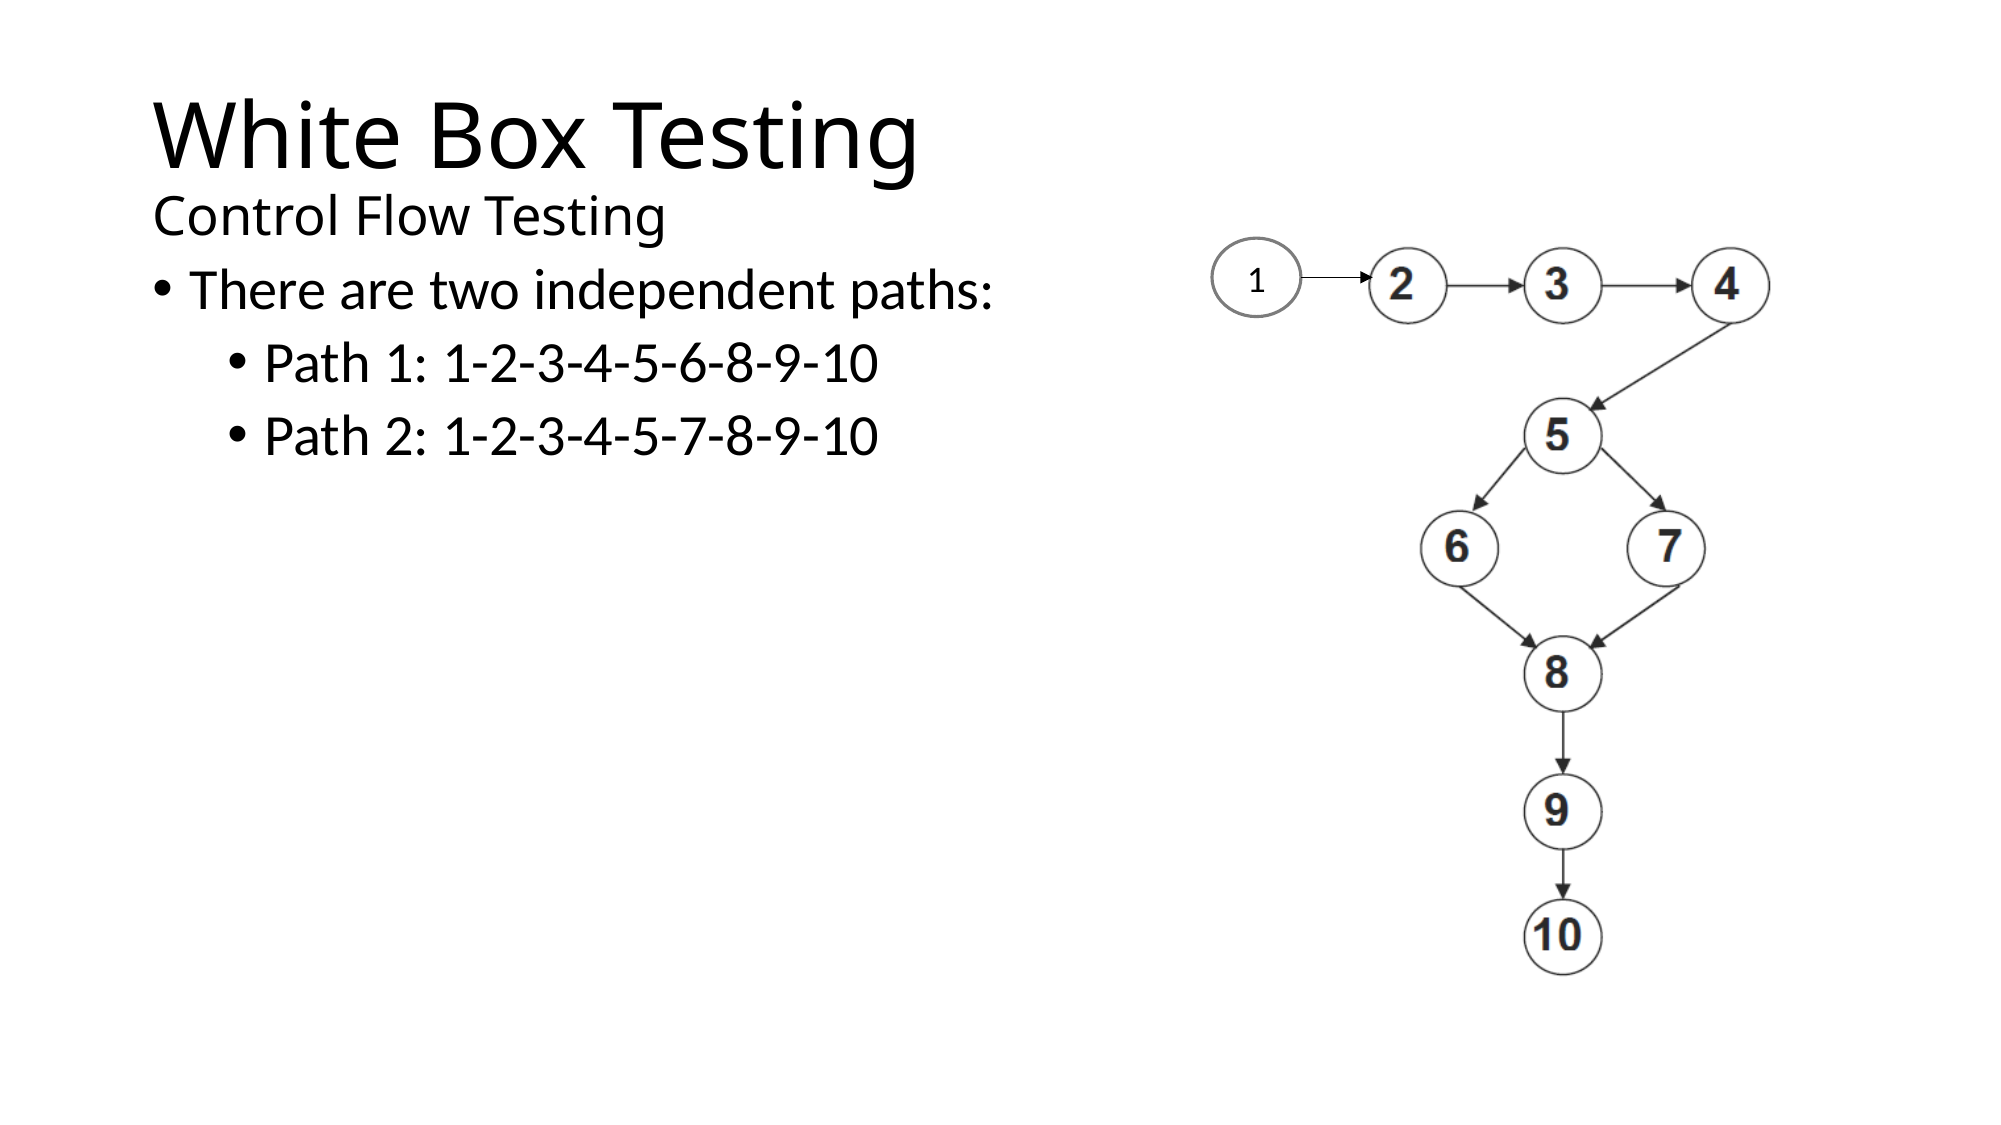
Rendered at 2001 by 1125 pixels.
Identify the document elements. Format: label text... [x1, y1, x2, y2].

title White Box Testing Control Flow Testing [137, 59, 1863, 251]
picture [1337, 230, 1797, 997]
list There are two independent paths: Path 1: 1-2-3-4-5-6-8-9-10 Path 2: 1-2-3-4-5-7-8-9-10 [137, 251, 1863, 1097]
text_box 1 [1210, 237, 1302, 318]
